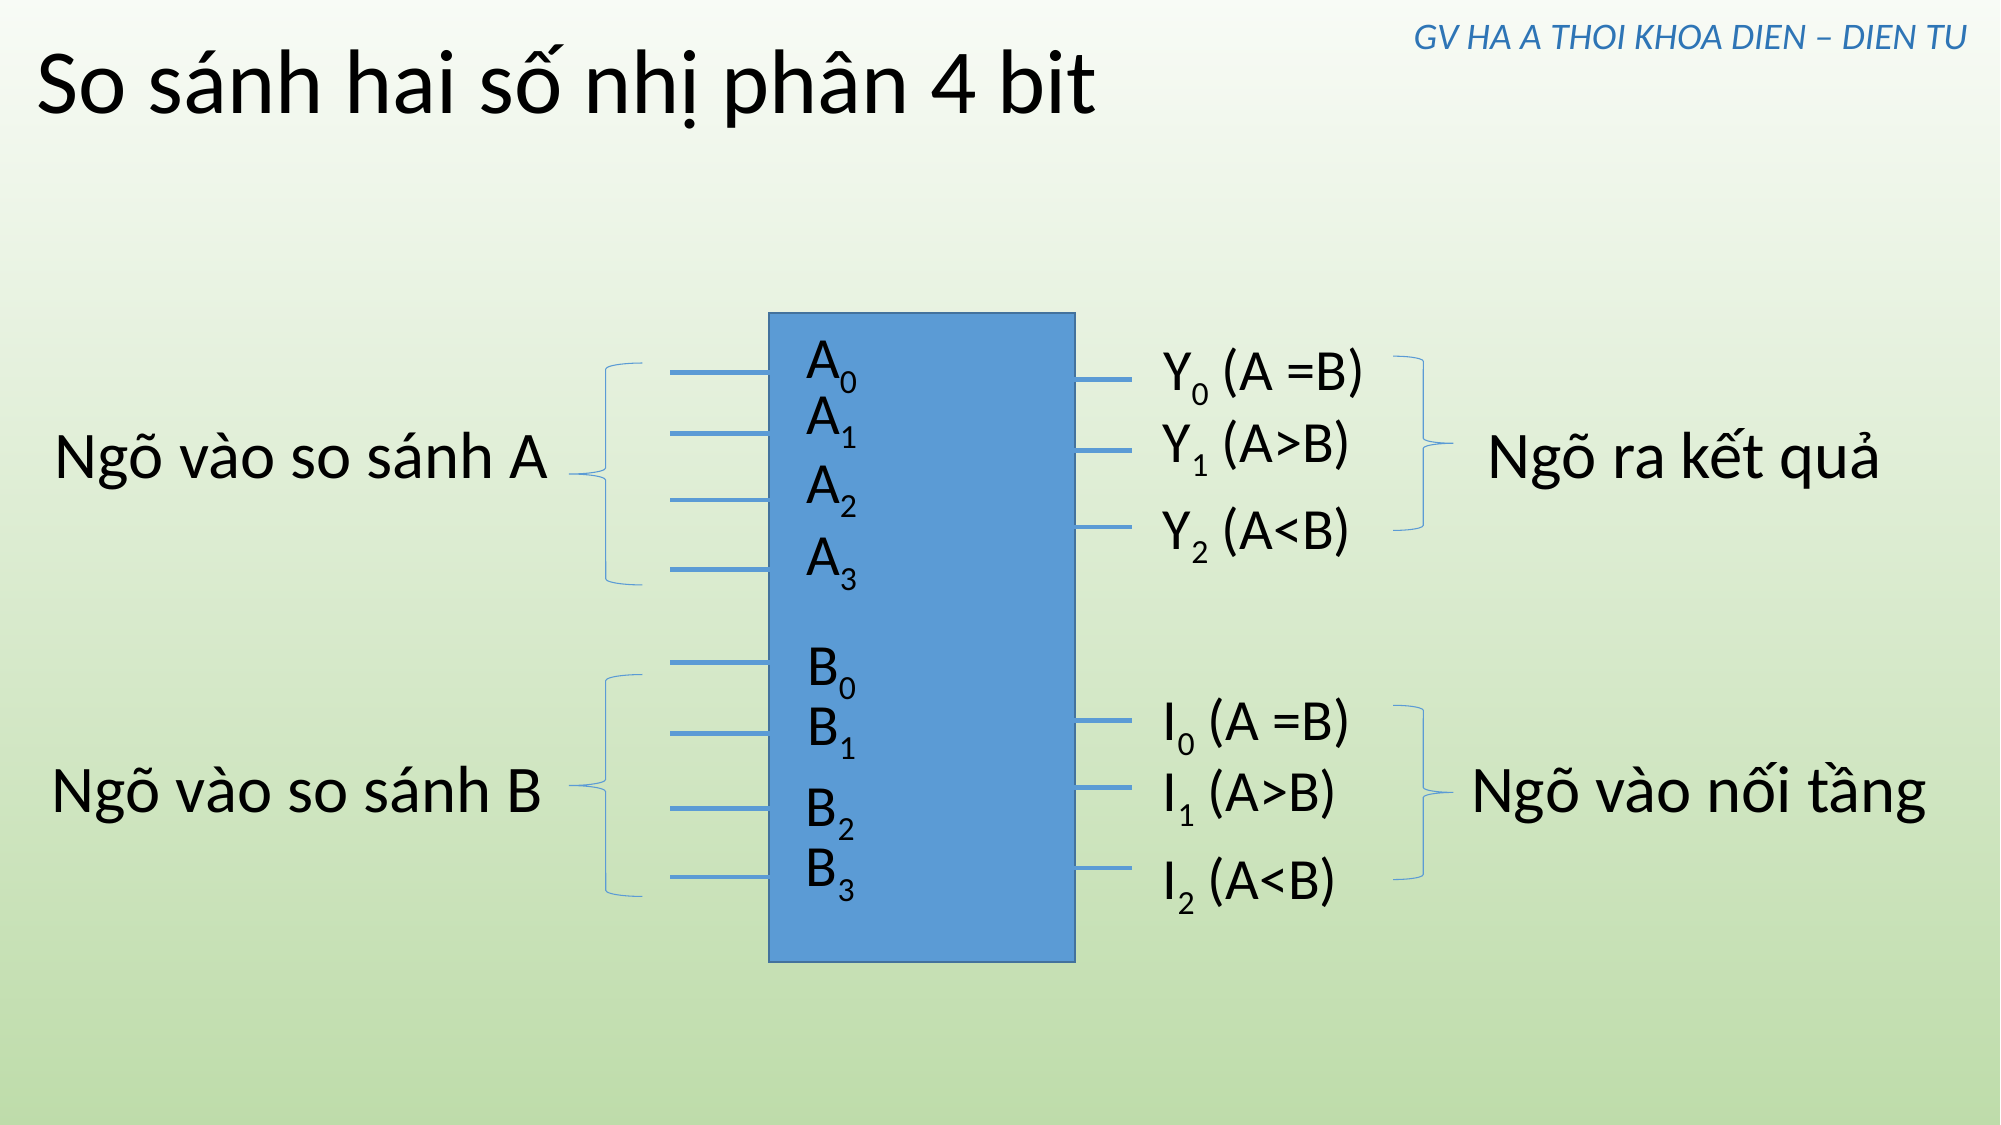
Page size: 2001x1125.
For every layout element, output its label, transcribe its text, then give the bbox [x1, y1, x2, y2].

text_box [568, 673, 643, 897]
text_box GV HA A THOI KHOA DIEN – DIEN TU [1398, 4, 1992, 65]
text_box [670, 313, 1383, 962]
text_box Ngõ vào so sánh B [37, 738, 559, 833]
text_box So sánh hai số nhị phân 4 bit [21, 13, 2000, 139]
text_box Ngõ vào so sánh A [40, 404, 564, 499]
text_box Ngõ ra kết quả [1473, 404, 1897, 499]
text_box Ngõ vào nối tầng [1456, 738, 1943, 833]
text_box [568, 362, 643, 586]
text_box [1393, 355, 1454, 531]
text_box [1393, 704, 1454, 881]
